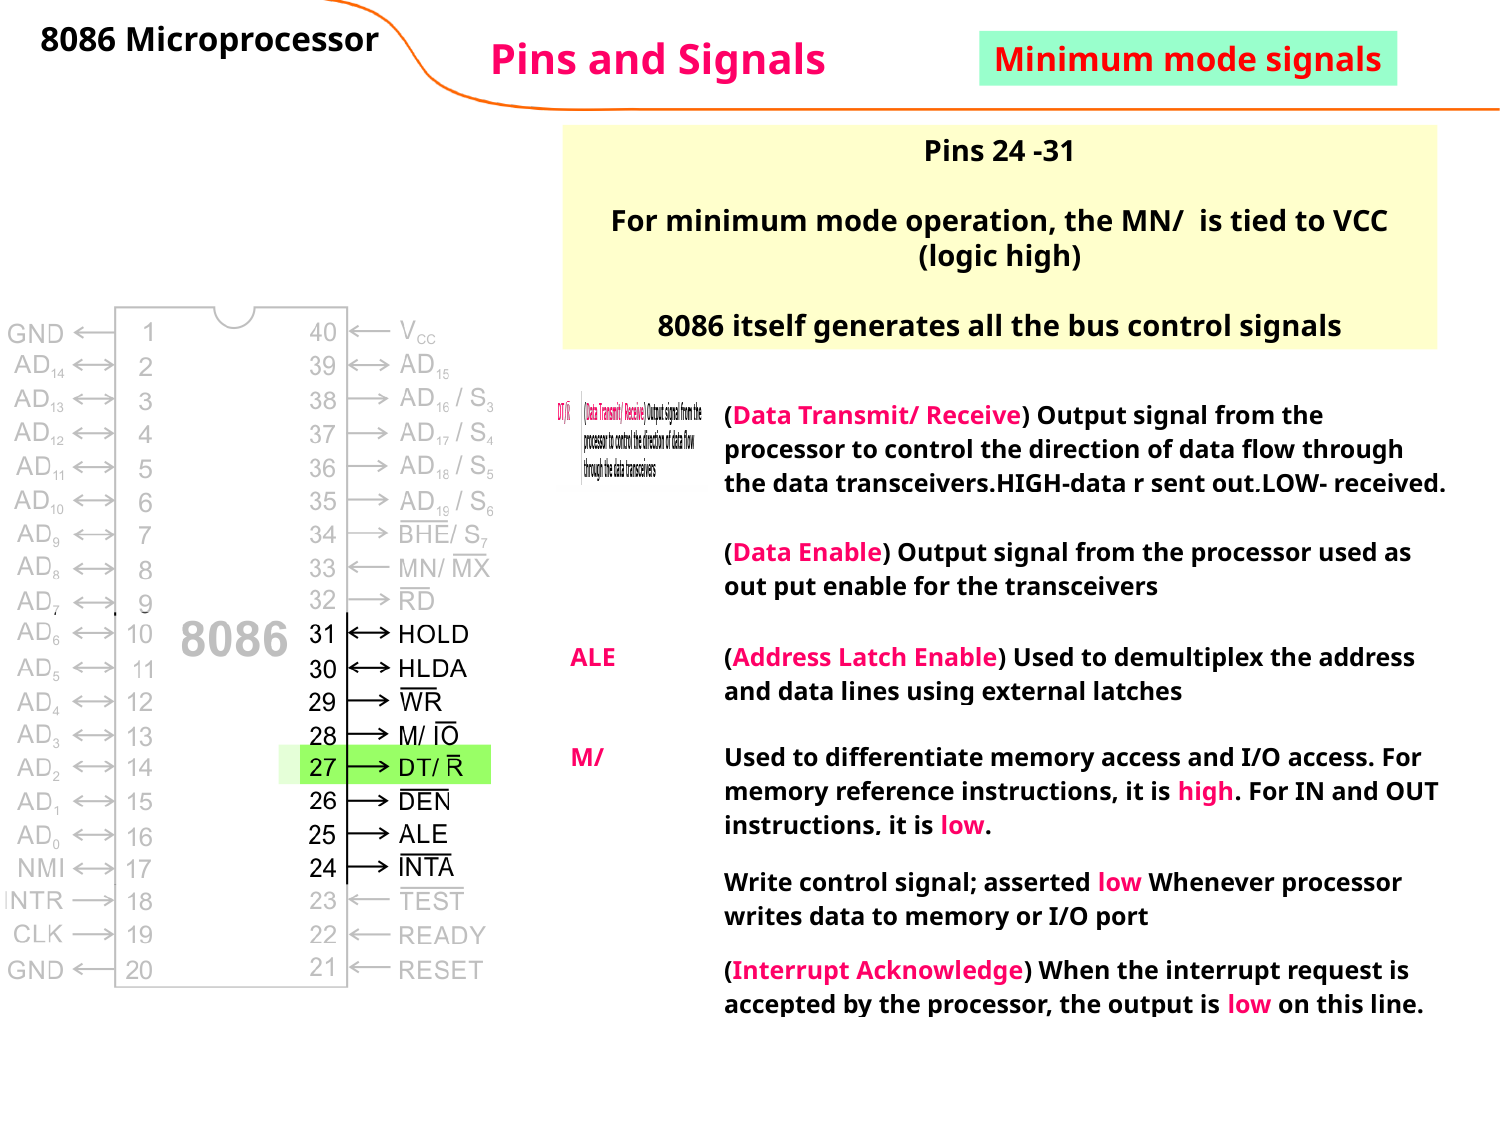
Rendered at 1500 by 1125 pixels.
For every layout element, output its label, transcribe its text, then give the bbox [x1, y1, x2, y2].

text_box Minimum mode signals [979, 30, 1398, 86]
picture [5, 306, 501, 988]
table_header (Data Transmit/ Receive) Output signal from the processor to control the direction of data flow through the data transceivers.HIGH-data r sent out,LOW- received. [710, 391, 1462, 492]
table_header [556, 391, 708, 492]
table_header ALE [556, 633, 708, 705]
text_box [0, 260, 527, 615]
picture [308, 0, 1500, 111]
text_box 8086 Microprocessor [10, 10, 411, 66]
title Pins and Signals [474, 18, 1463, 99]
text_box [0, 882, 527, 1024]
table_header (Address Latch Enable) Used to demultiplex the address and data lines using external latches [710, 633, 1462, 705]
